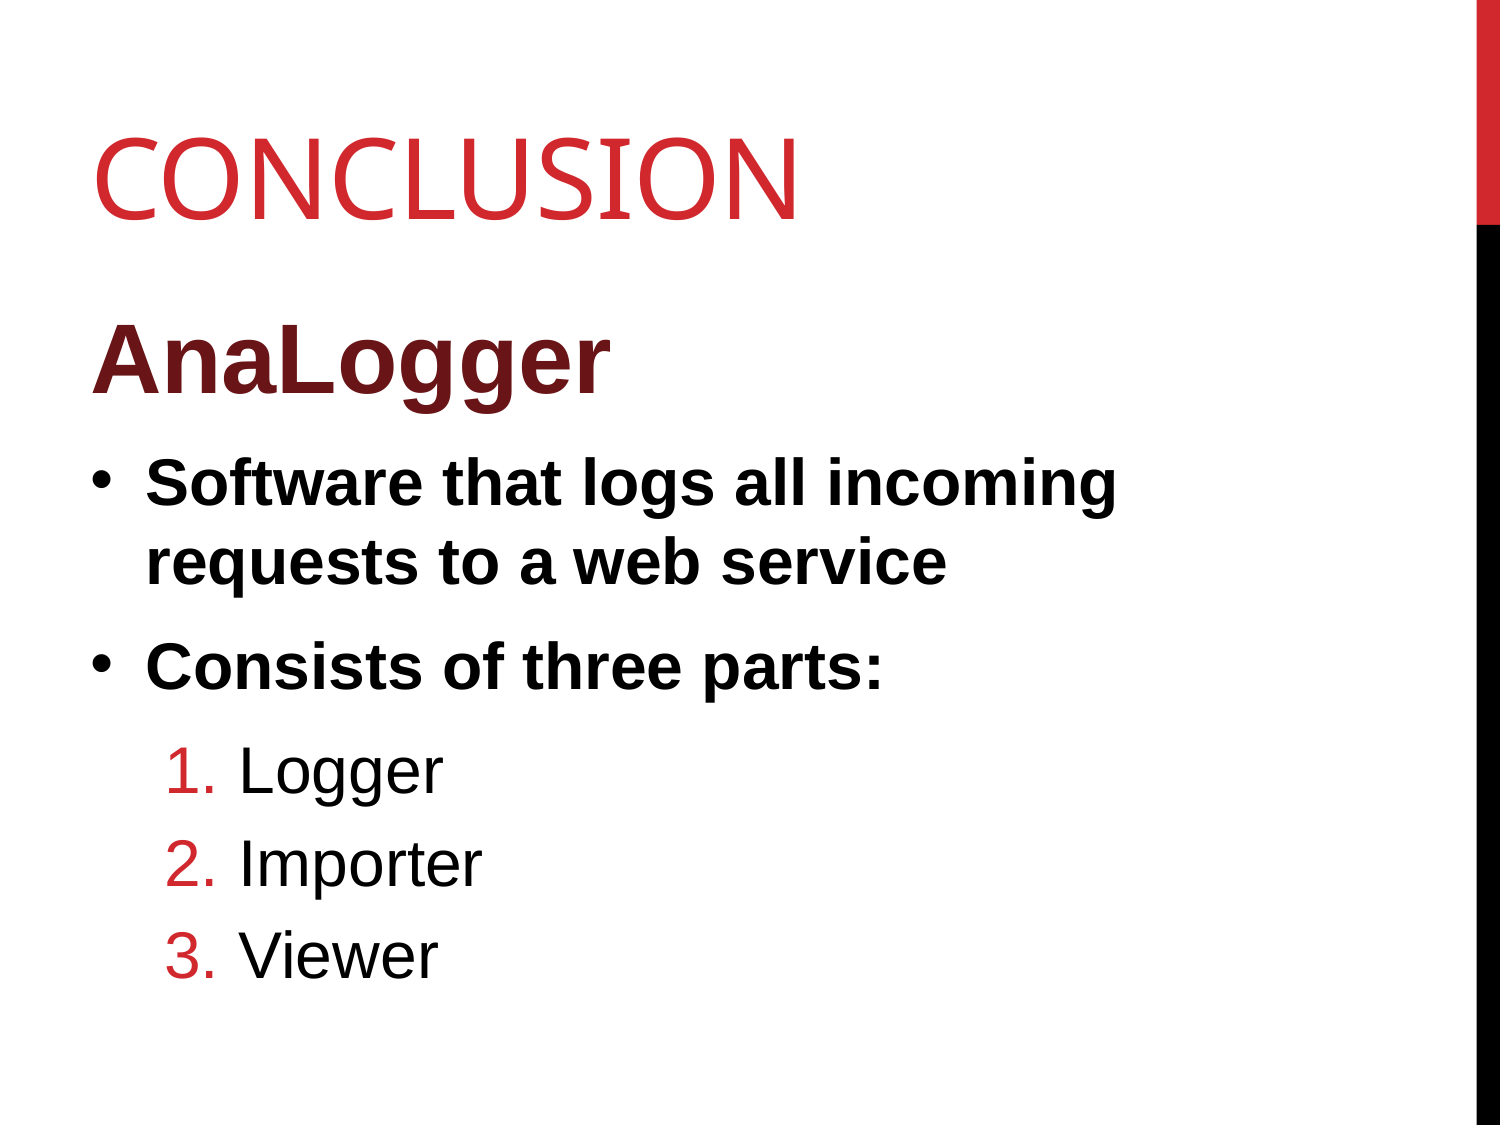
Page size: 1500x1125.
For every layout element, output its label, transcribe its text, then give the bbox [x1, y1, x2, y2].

list AnaLogger Software that logs all incoming requests to a web service Consists of three parts: Logger Importer Viewer [75, 287, 1325, 1005]
title Conclusion [75, 25, 1025, 250]
